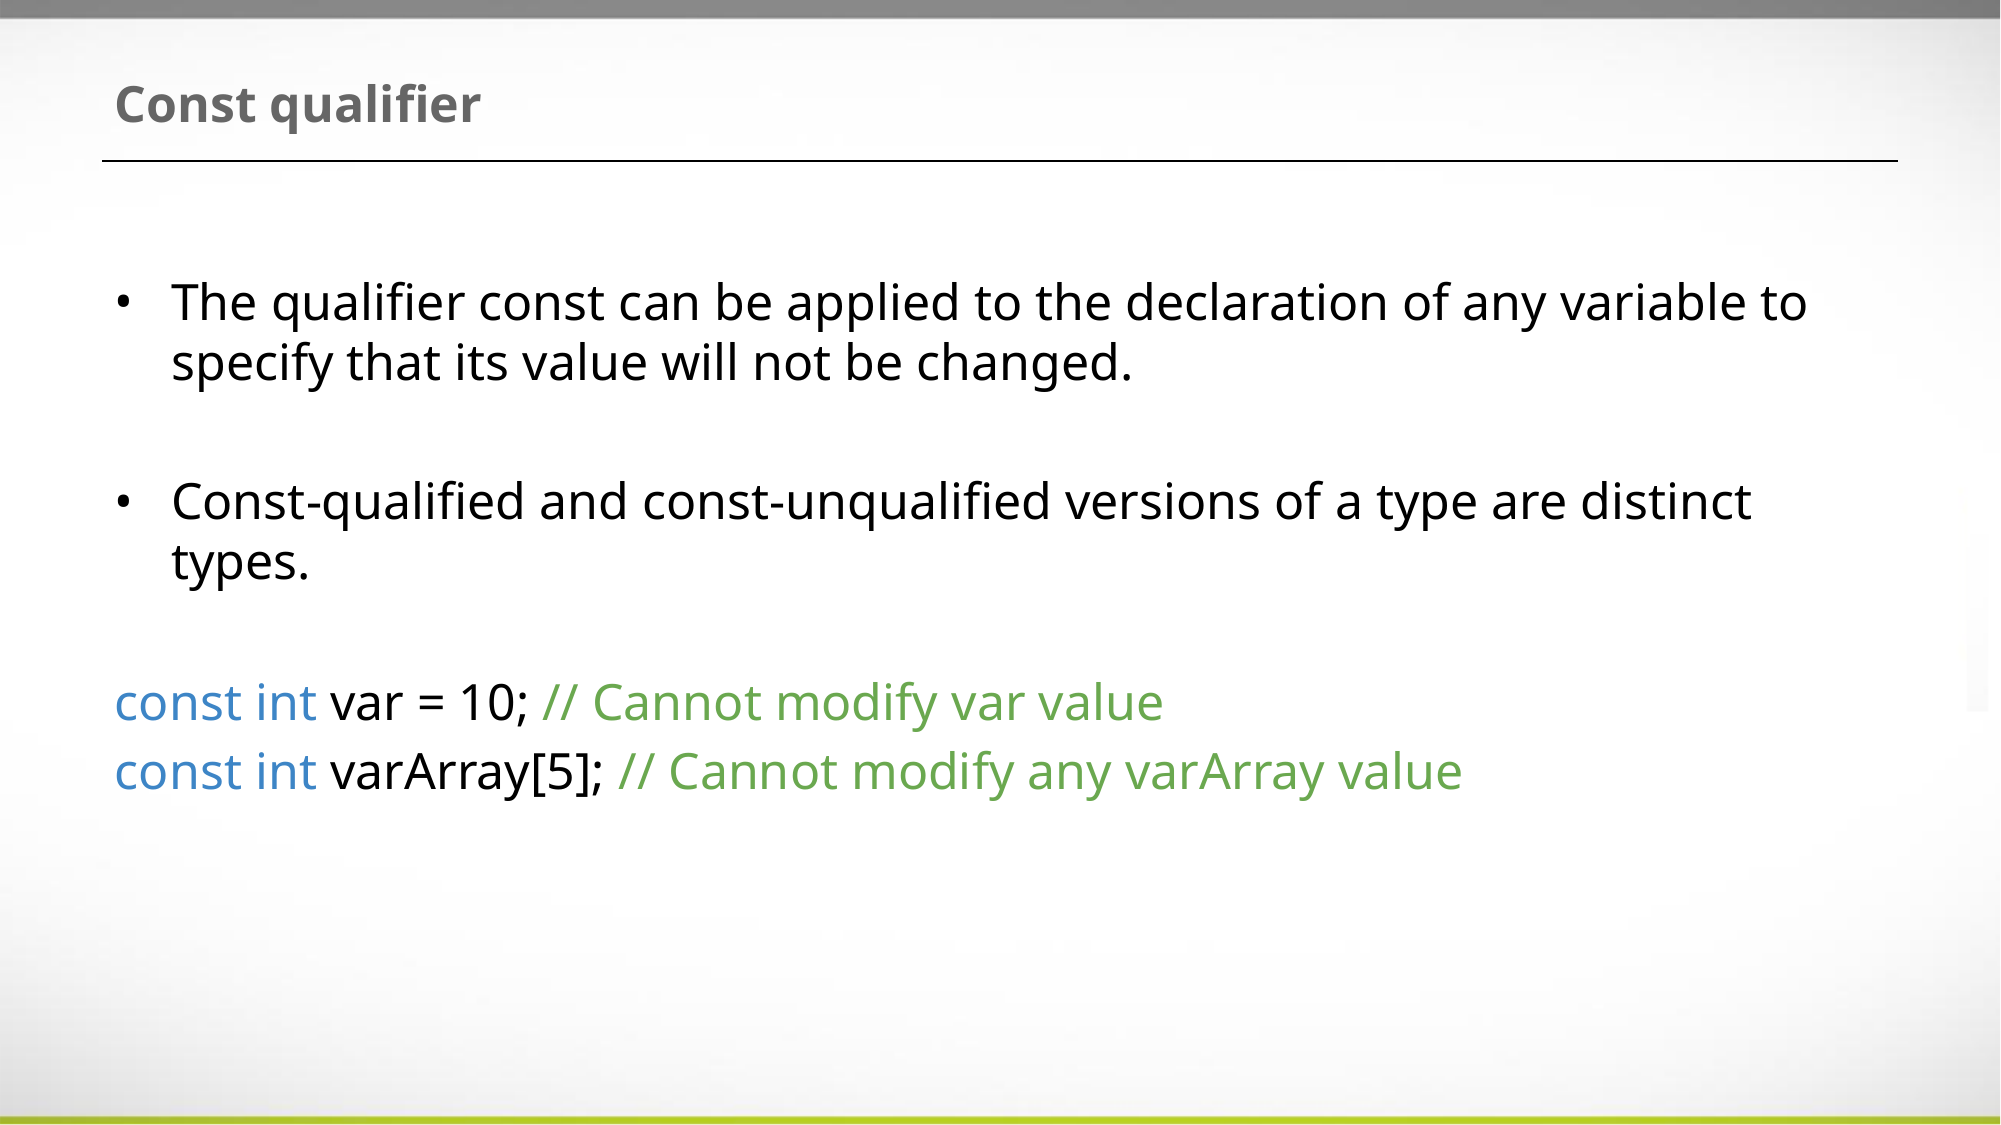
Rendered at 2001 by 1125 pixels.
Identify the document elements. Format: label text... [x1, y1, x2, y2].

list The qualifier const can be applied to the declaration of any variable to specify that its value will not be changed. Const-qualified and const-unqualified versions of a type are distinct types. const int var = 10; // Cannot modify var value const int varArray[5]; // Cannot modify any varArray value [99, 262, 1900, 1005]
picture [0, 0, 2001, 1125]
title Const qualifier [99, 45, 1900, 161]
